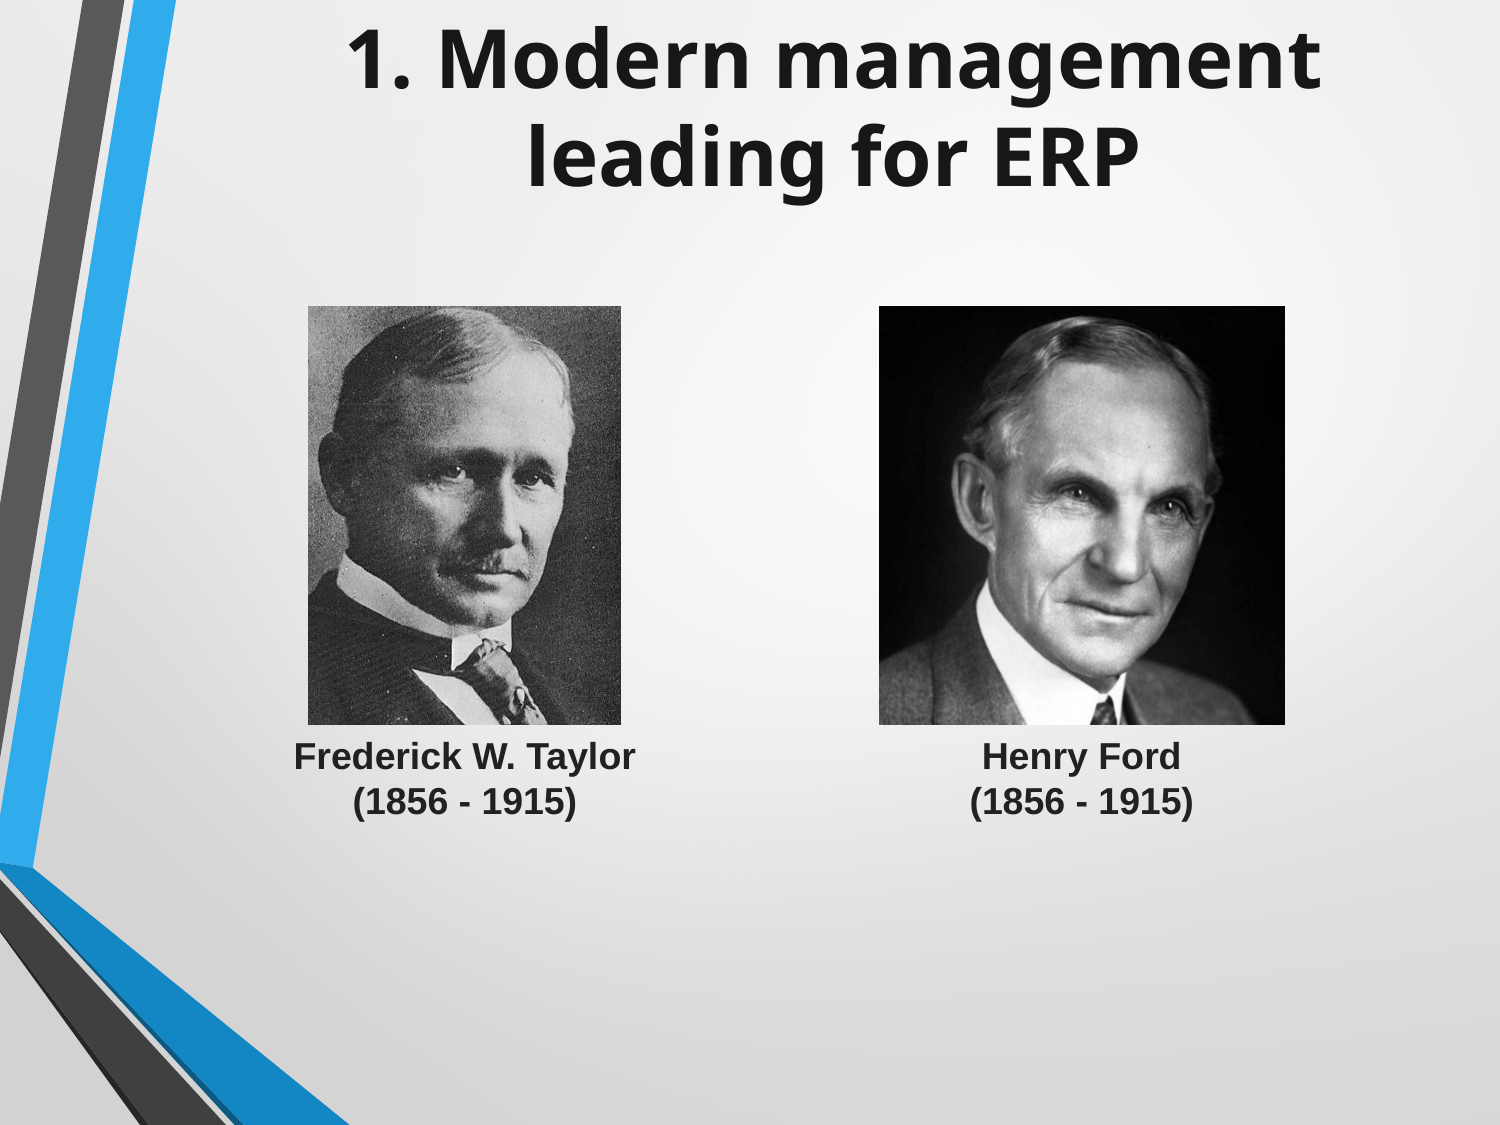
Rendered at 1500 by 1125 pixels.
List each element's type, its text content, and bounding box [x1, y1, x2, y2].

text_box Frederick W. Taylor (1856 - 1915) [215, 724, 715, 830]
picture [878, 306, 1286, 725]
text_box Henry Ford (1856 - 1915) [832, 724, 1332, 830]
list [308, 306, 622, 725]
title 1. Modern management leading for ERP [166, 0, 1500, 211]
